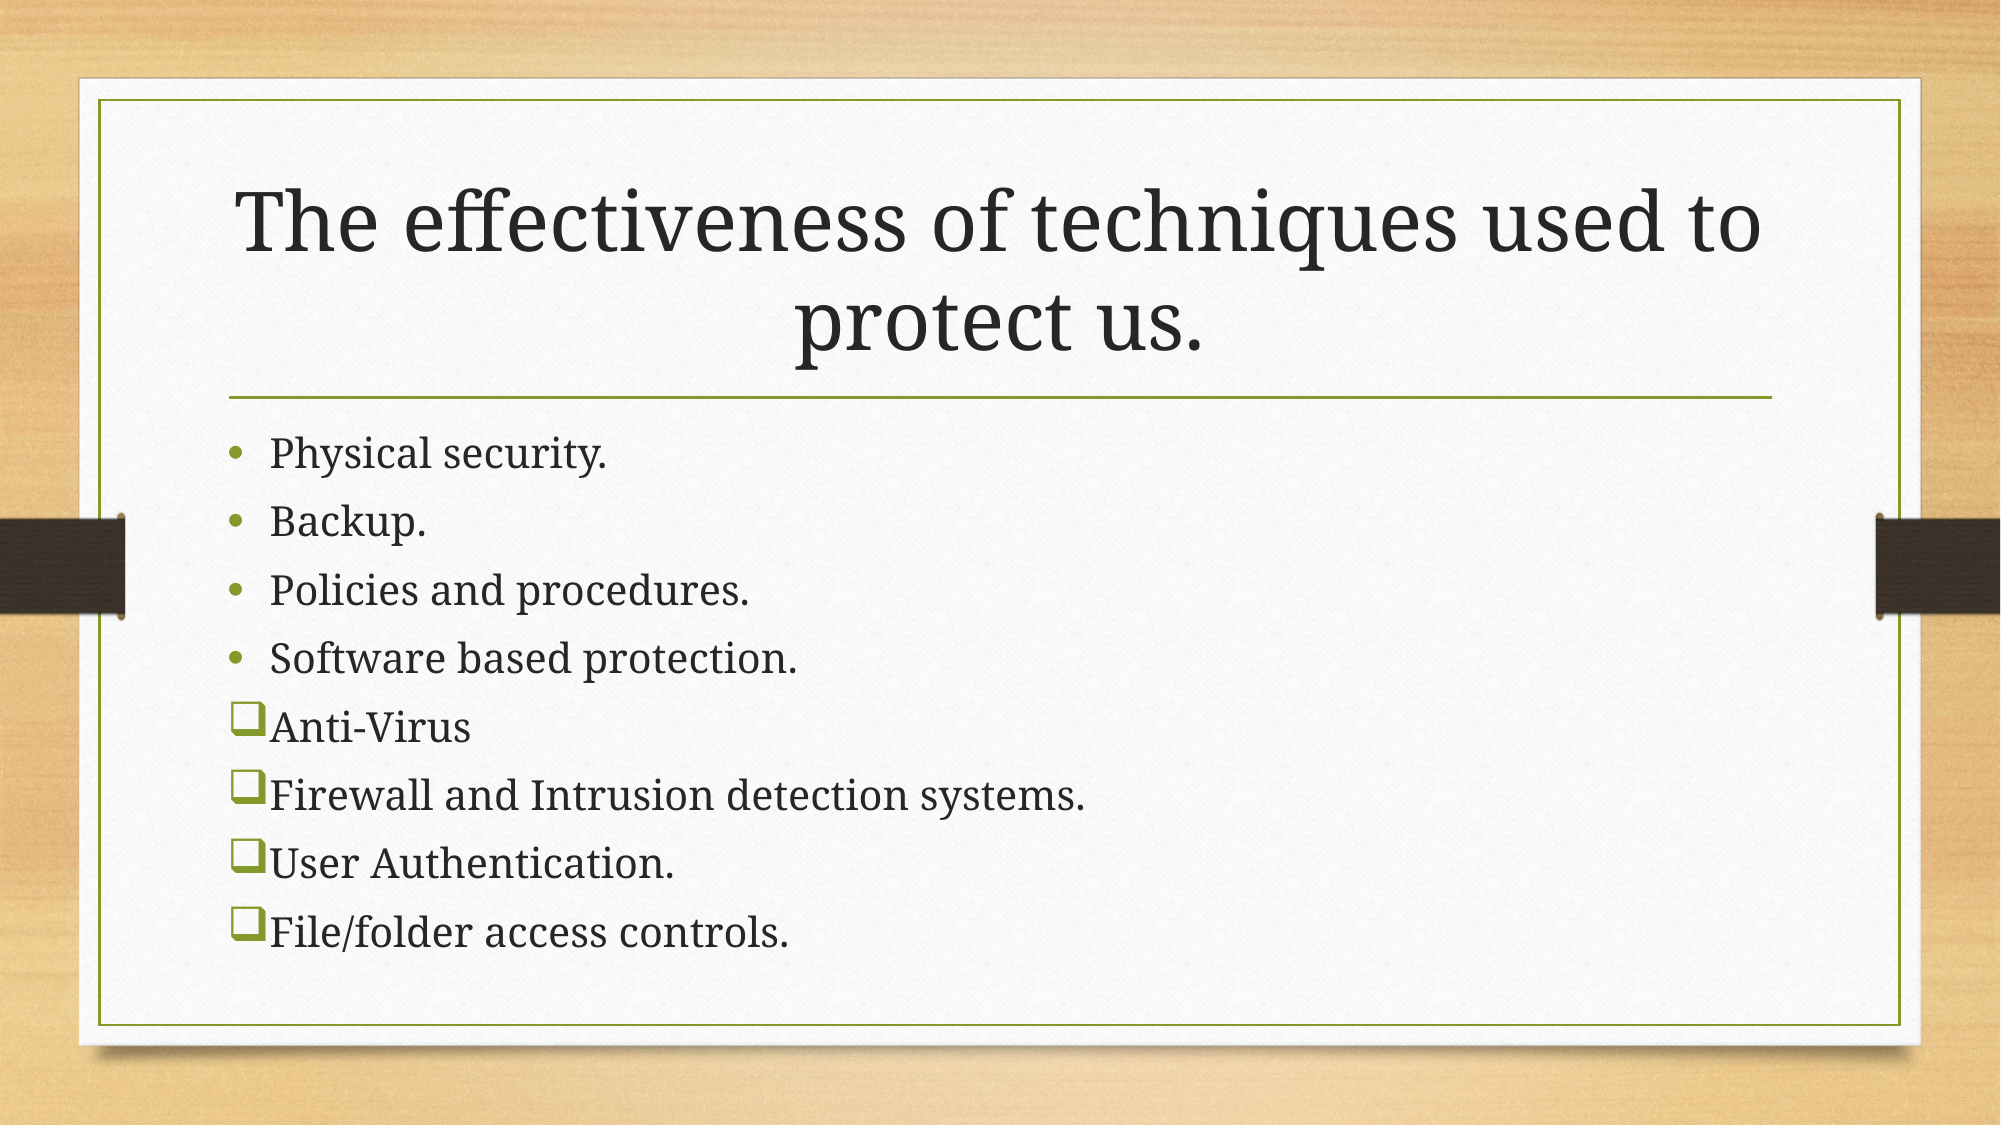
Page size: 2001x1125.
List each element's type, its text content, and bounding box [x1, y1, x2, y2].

title The effectiveness of techniques used to protect us. [212, 161, 1788, 375]
picture [0, 0, 2001, 1125]
list Physical security. Backup. Policies and procedures. Software based protection. Anti-Virus Firewall and Intrusion detection systems. User Authentication. File/folder access controls. [212, 419, 1788, 964]
